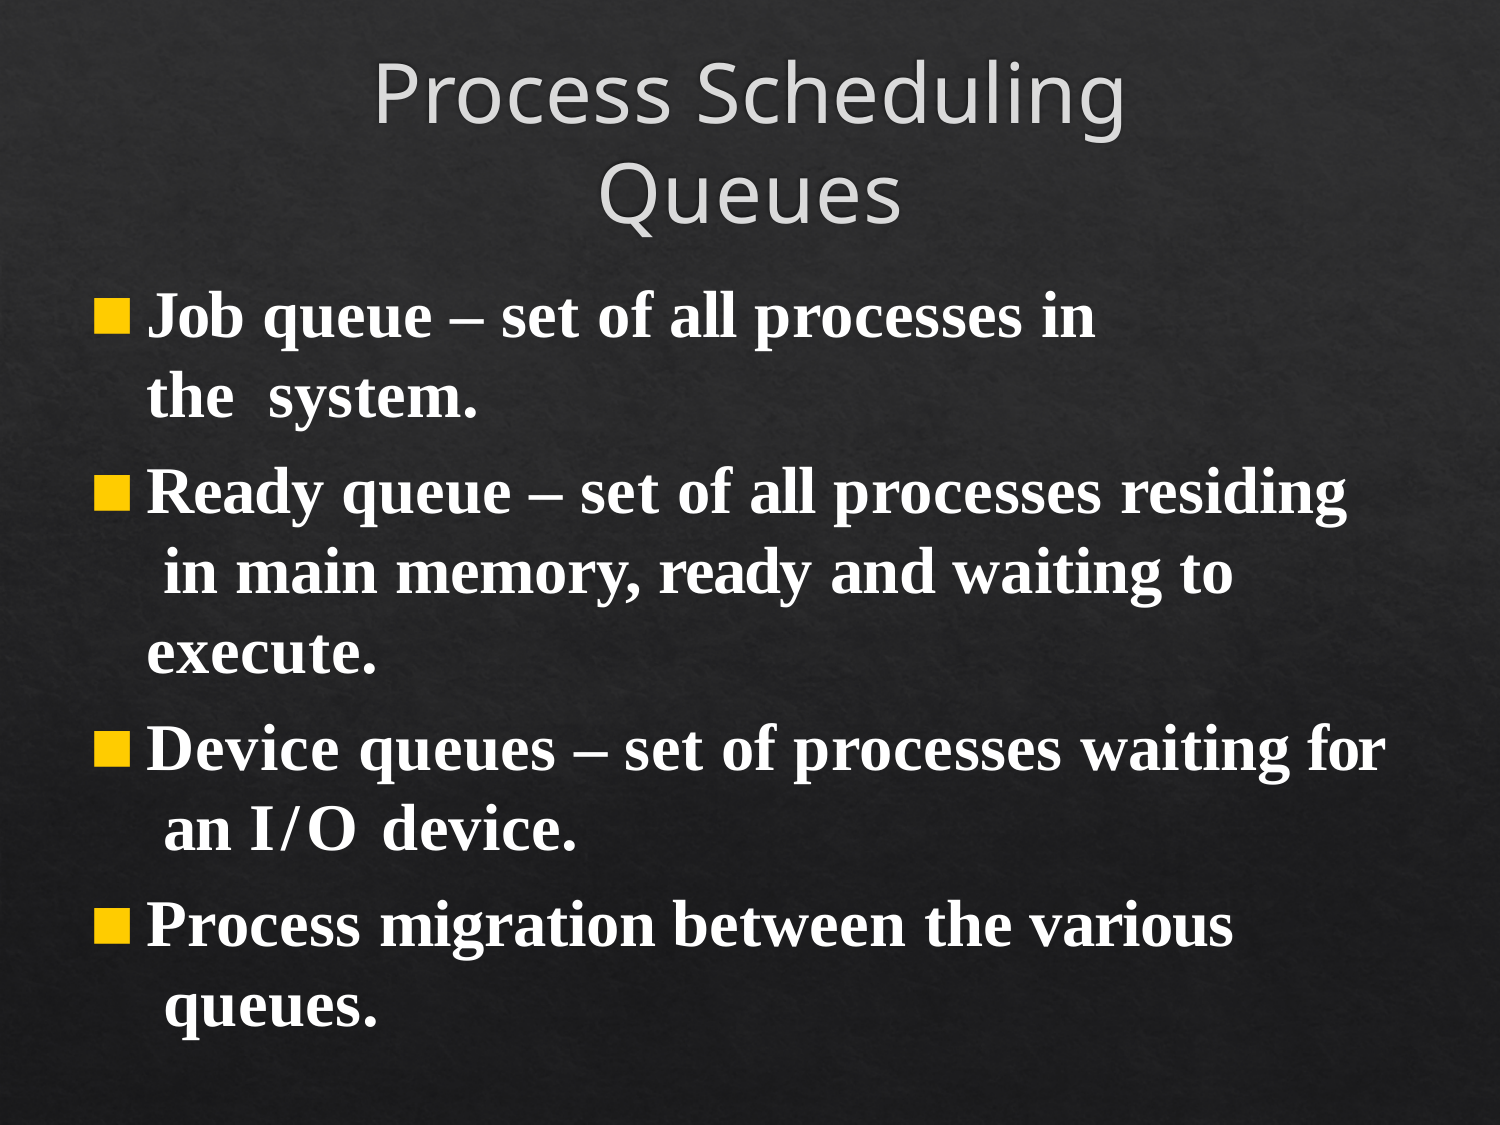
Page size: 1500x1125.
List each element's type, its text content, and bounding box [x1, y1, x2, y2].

title Process Scheduling Queues [208, 37, 1290, 240]
text_box Job queue – set of all processes in the system. Ready queue – set of all processes residing in main memory, ready and waiting to execute. Device queues – set of processes waiting for an I/O device. Process migration between the various queues. [81, 268, 1394, 1041]
